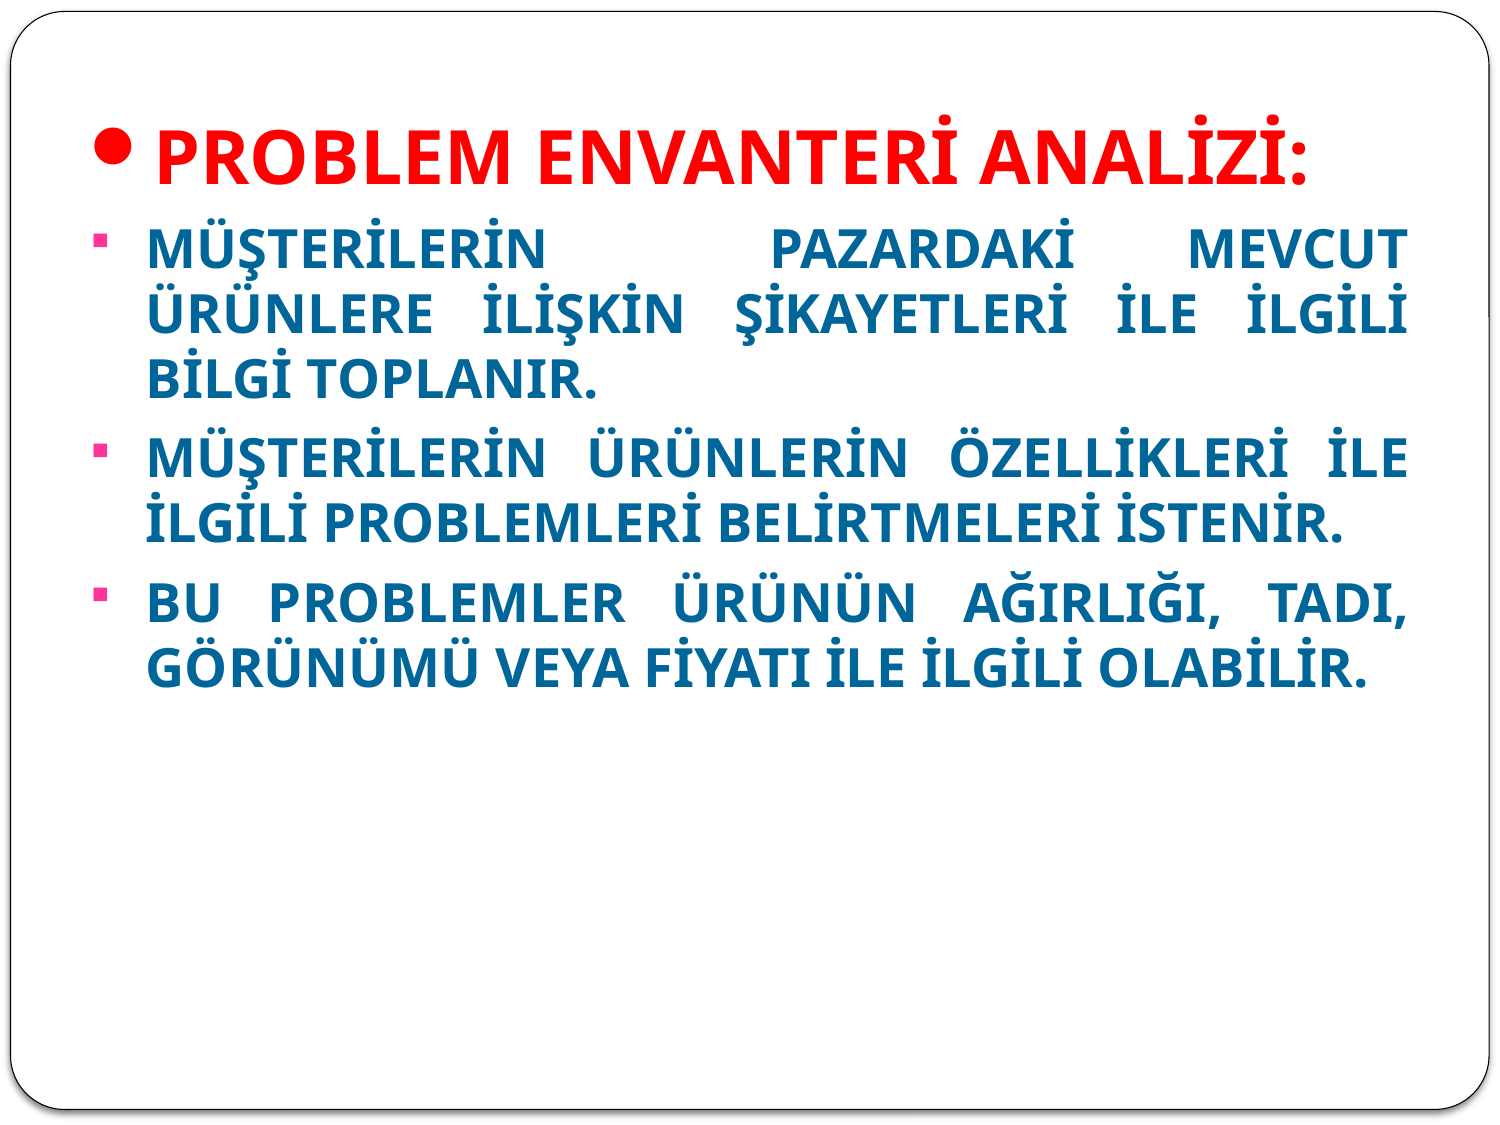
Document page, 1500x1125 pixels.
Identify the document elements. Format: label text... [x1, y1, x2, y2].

list PROBLEM ENVANTERİ ANALİZİ: MÜŞTERİLERİN PAZARDAKİ MEVCUT ÜRÜNLERE İLİŞKİN ŞİKAYETLERİ İLE İLGİLİ BİLGİ TOPLANIR. MÜŞTERİLERİN ÜRÜNLERİN ÖZELLİKLERİ İLE İLGİLİ PROBLEMLERİ BELİRTMELERİ İSTENİR. BU PROBLEMLER ÜRÜNÜN AĞIRLIĞI, TADI, GÖRÜNÜMÜ VEYA FİYATI İLE İLGİLİ OLABİLİR. [75, 101, 1425, 1005]
